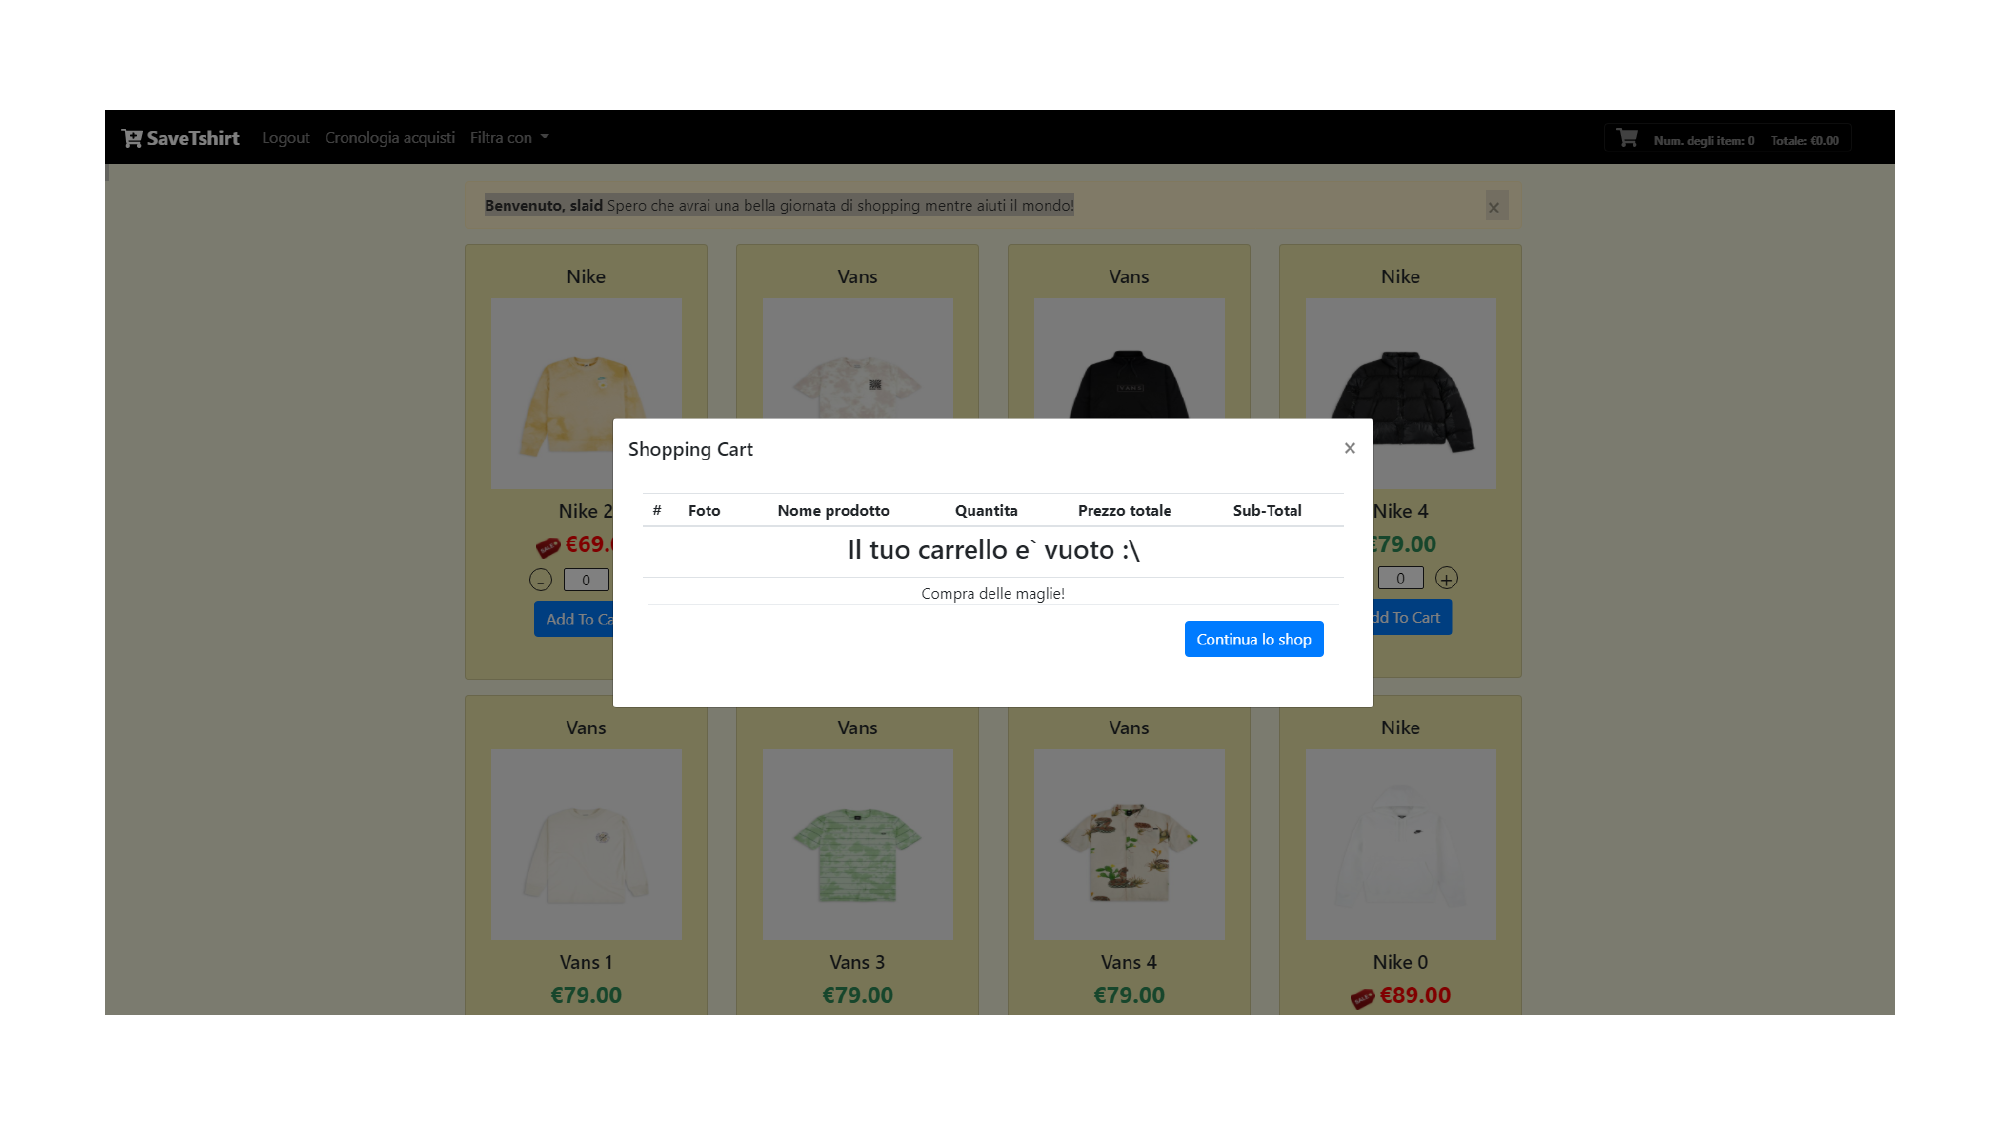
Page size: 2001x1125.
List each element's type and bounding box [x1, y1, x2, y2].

picture [105, 110, 1895, 1015]
